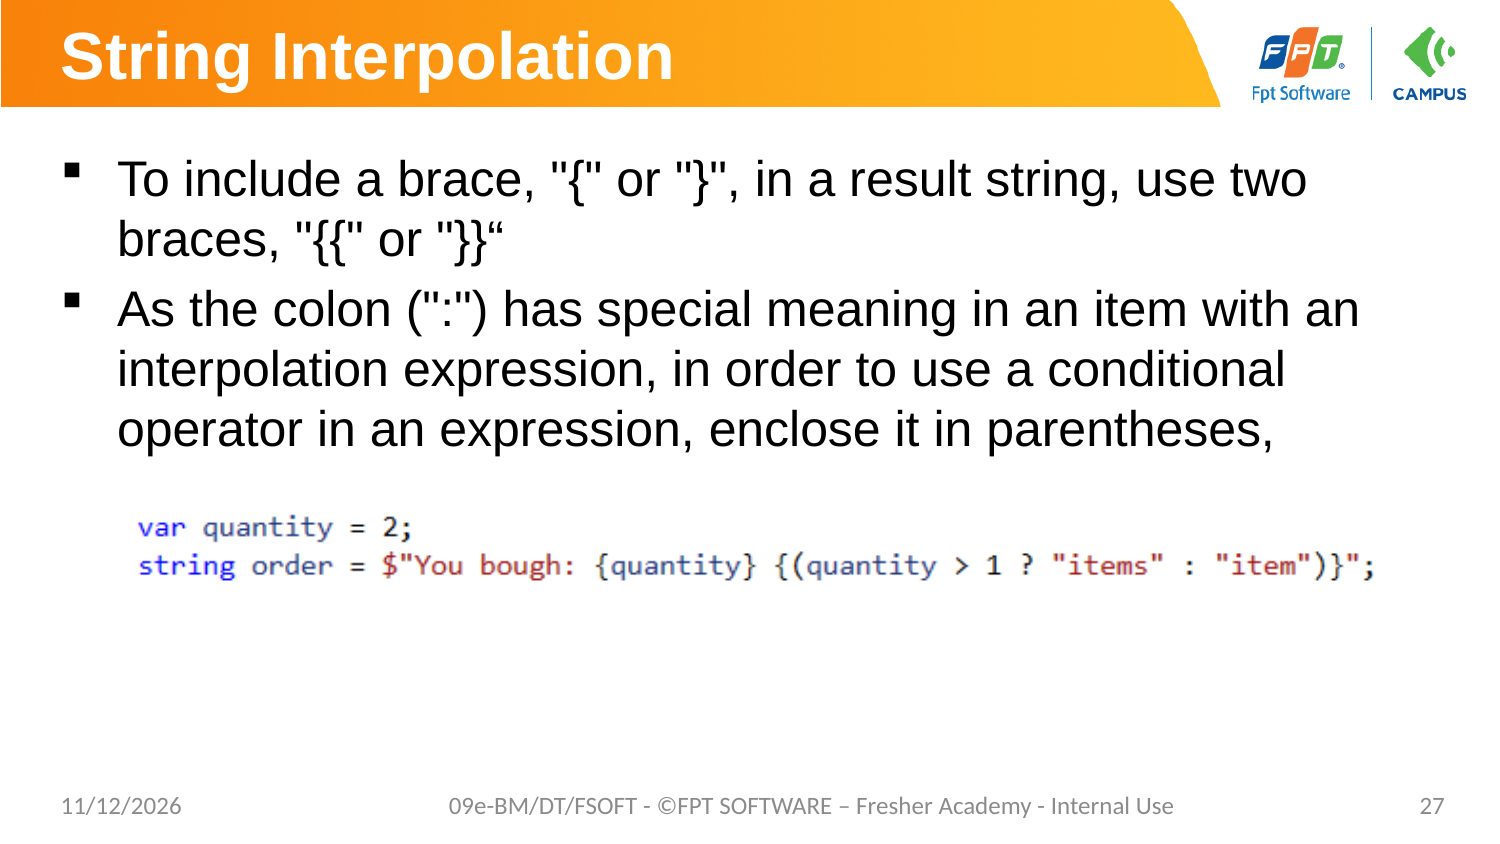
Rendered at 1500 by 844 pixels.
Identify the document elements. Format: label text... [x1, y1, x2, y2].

list To include a brace, "{" or "}", in a result string, use two braces, "{{" or "}}“ As the colon (":") has special meaning in an item with an interpolation expression, in order to use a conditional operator in an expression, enclose it in parentheses, [45, 139, 1461, 754]
title String Interpolation [45, 0, 1176, 106]
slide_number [45, 782, 270, 827]
slide_number 27 [1350, 782, 1461, 827]
footer 09e-BM/DT/FSOFT - ©FPT SOFTWARE – Fresher Academy - Internal Use [289, 782, 1335, 827]
picture [1, 0, 1500, 844]
